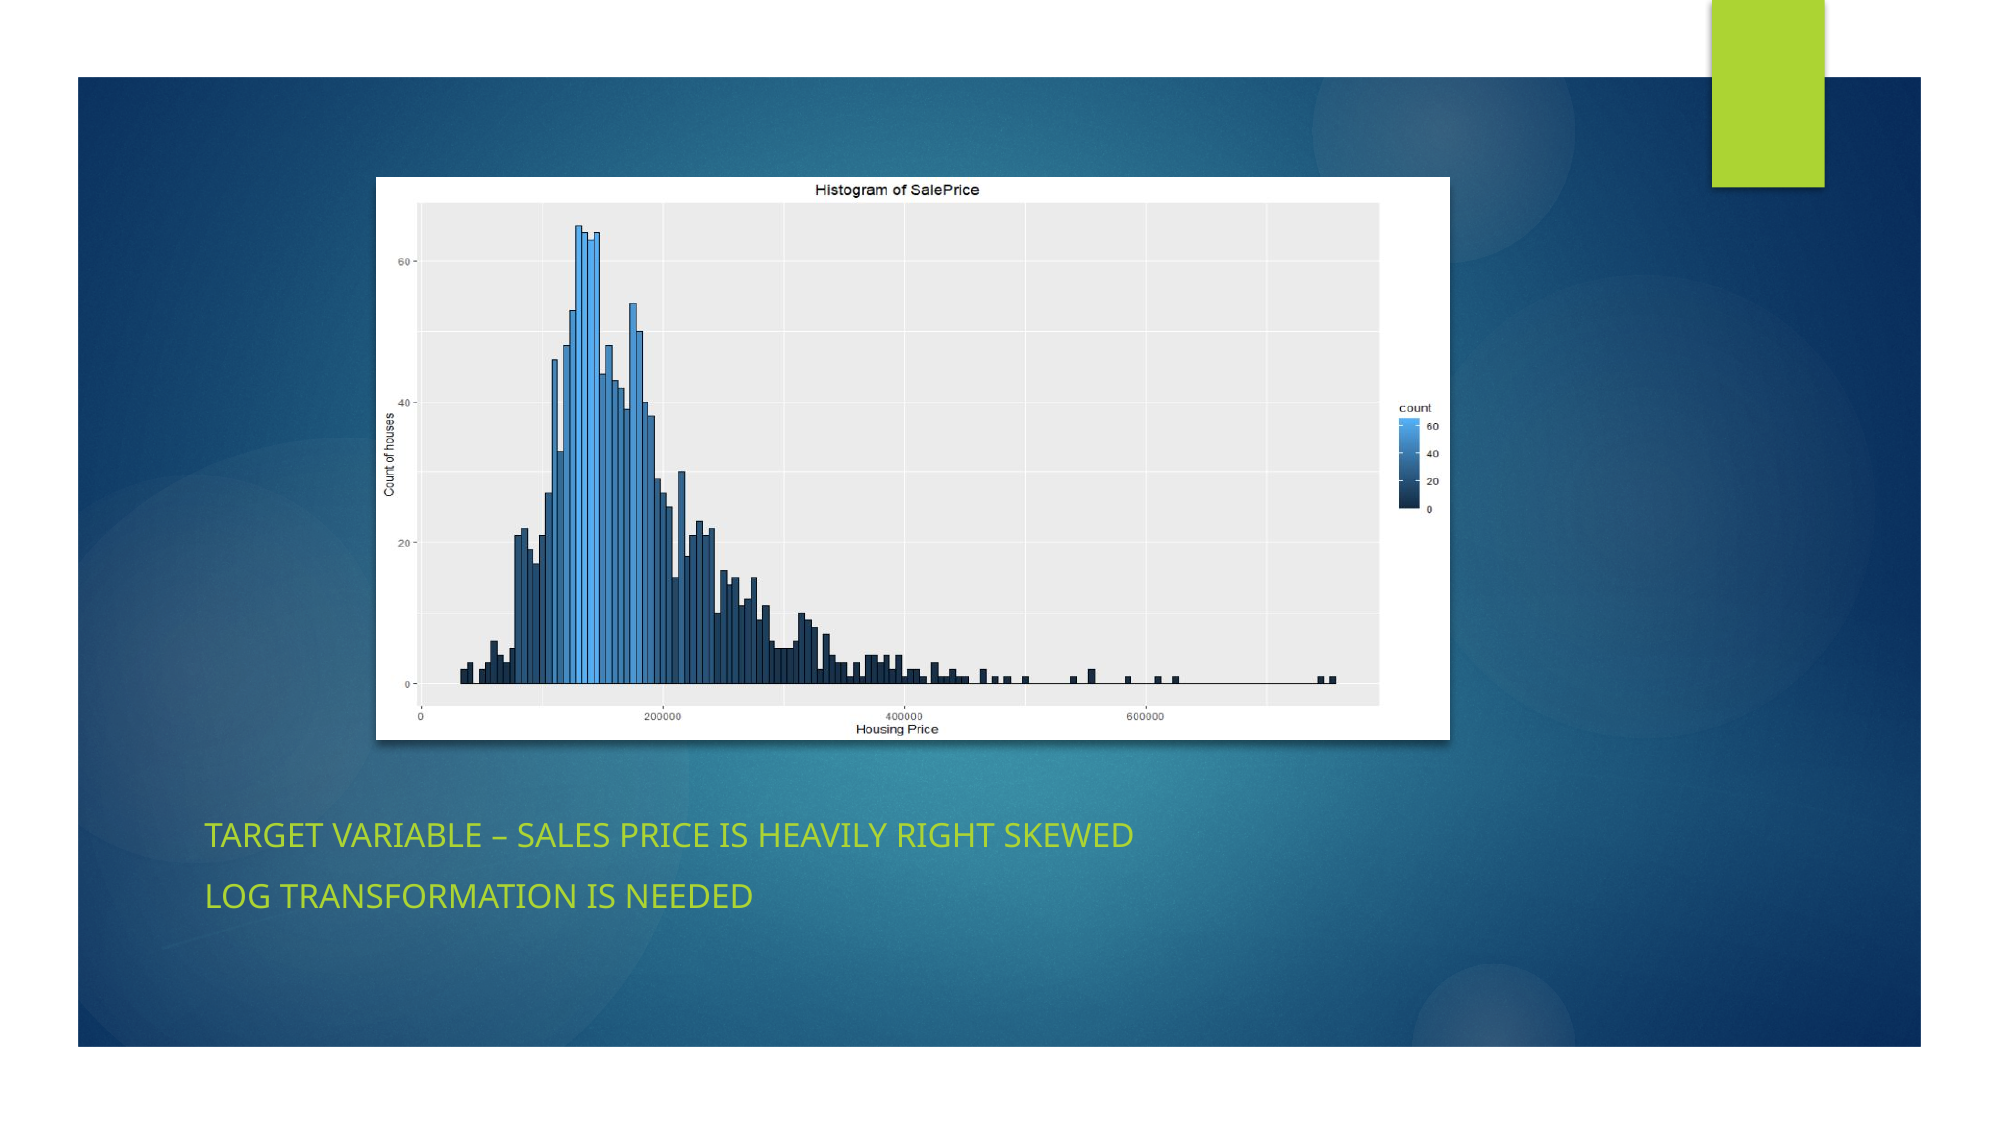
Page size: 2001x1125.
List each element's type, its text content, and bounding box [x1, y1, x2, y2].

subtitle Target variable – sales price is heavily right skewed Log transformation is needed [189, 806, 1638, 985]
picture [376, 177, 1451, 741]
